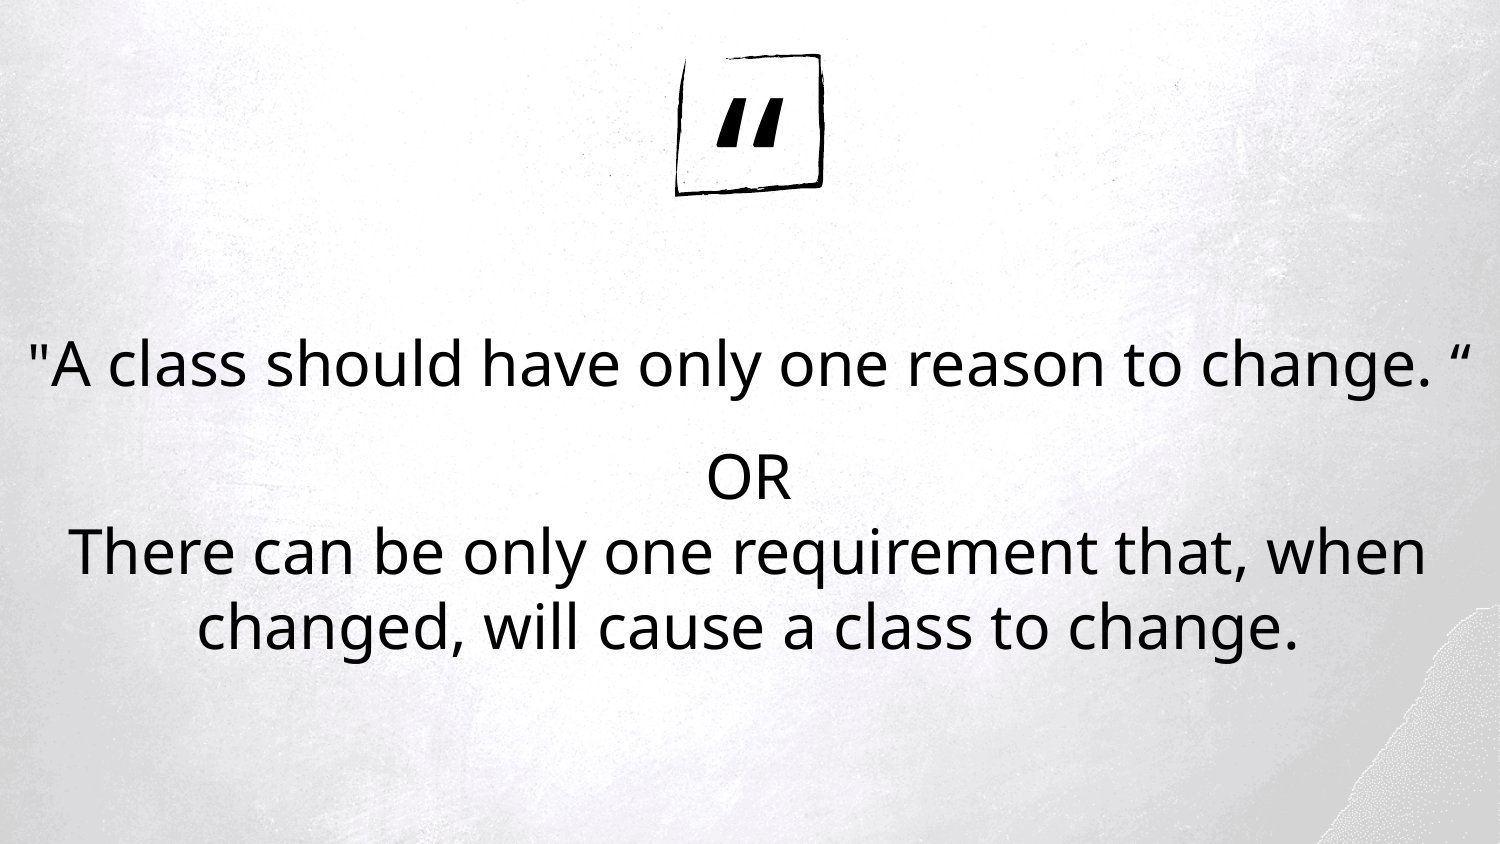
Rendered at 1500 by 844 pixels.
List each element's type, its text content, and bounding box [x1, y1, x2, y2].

text_box [801, 53, 825, 189]
picture [0, 0, 1500, 309]
picture [0, 410, 1500, 844]
text_box OR There can be only one requirement that, when changed, will cause a class to change. [0, 421, 1499, 672]
text_box [675, 58, 699, 197]
text_box "A class should have only one reason to change. “ [0, 309, 1500, 410]
text_box “ [699, 34, 801, 290]
